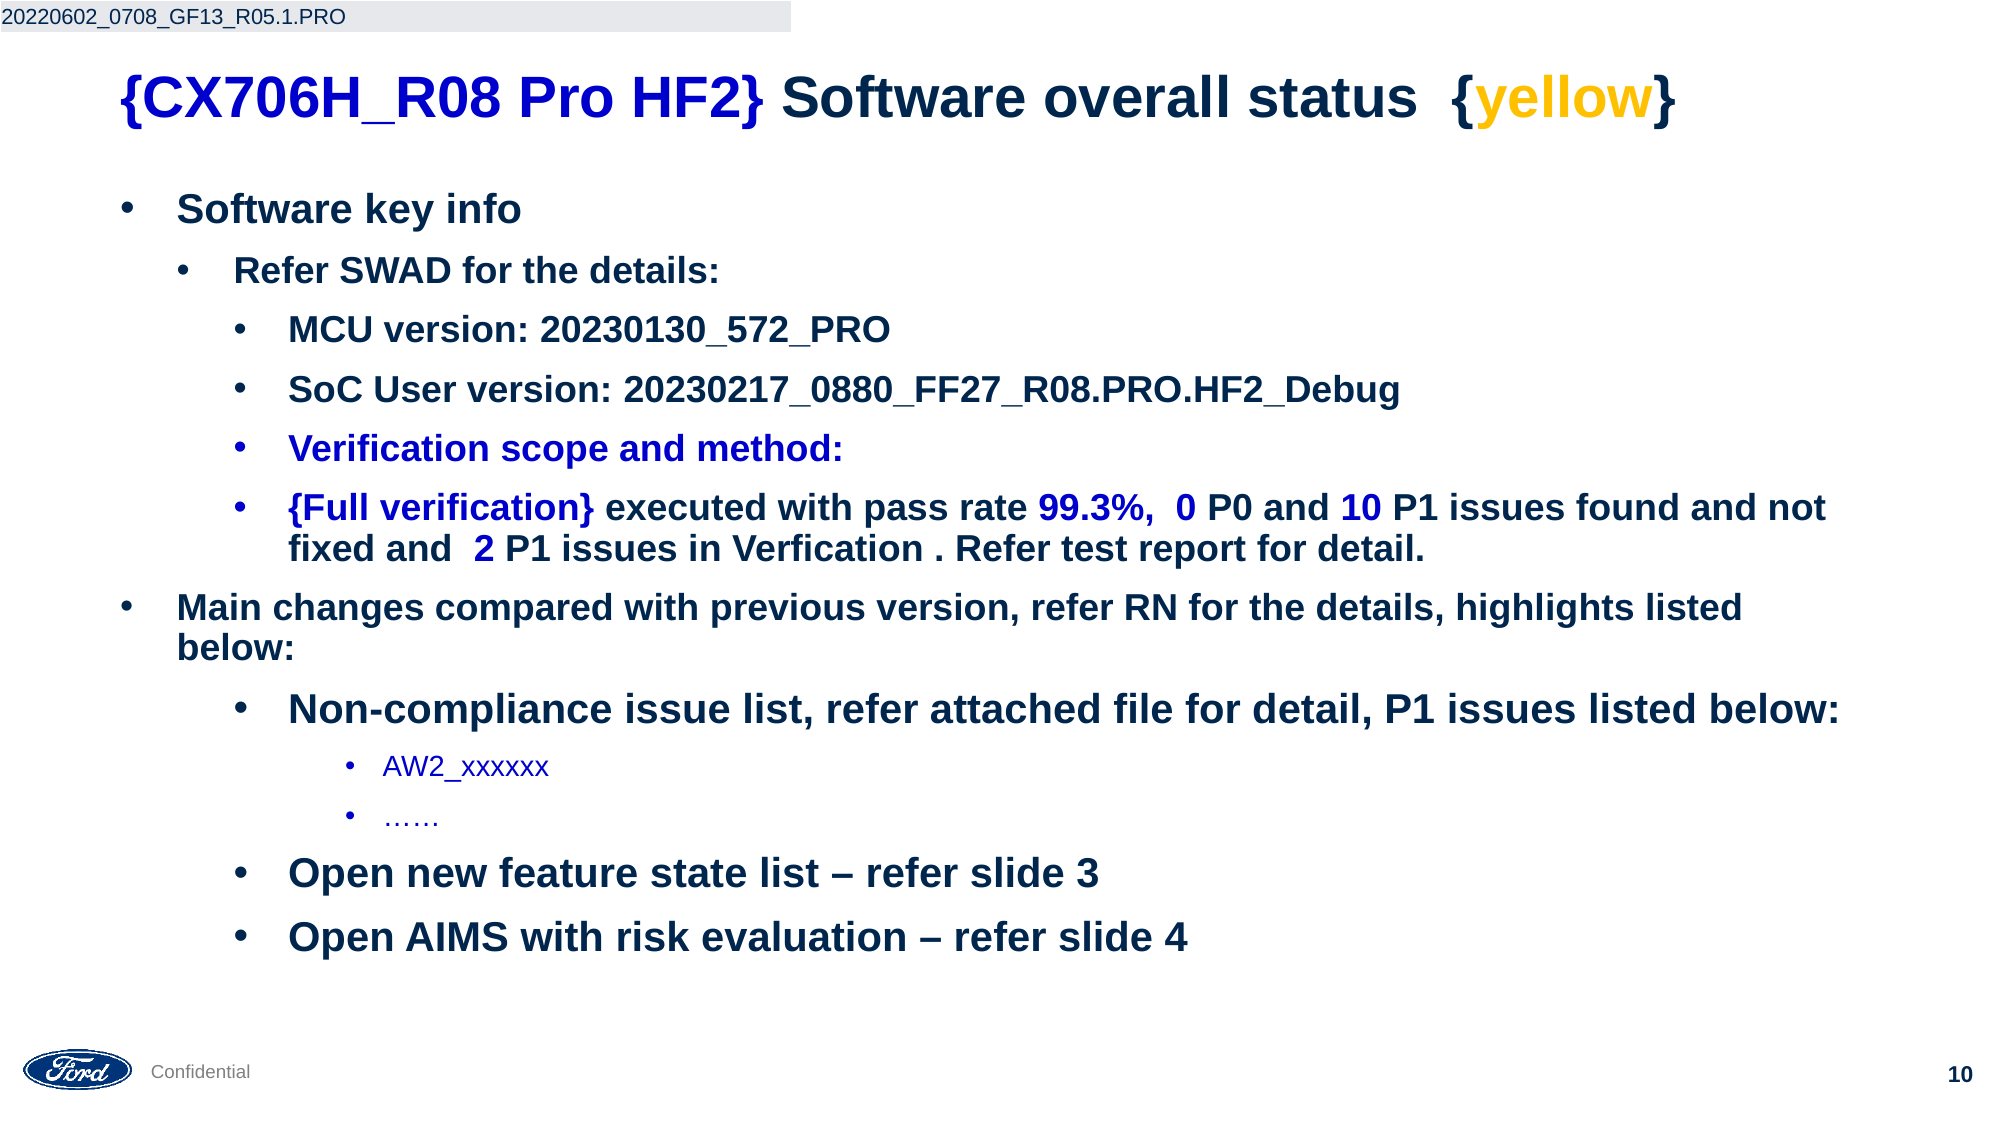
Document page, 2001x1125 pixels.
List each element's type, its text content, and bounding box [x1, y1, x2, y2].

picture [23, 1049, 132, 1090]
table_header 20220602_0708_GF13_R05.1.PRO [1, 1, 791, 32]
list Software key info Refer SWAD for the details: MCU version: 20230130_572_PRO SoC User version: 20230217_0880_FF27_R08.PRO.HF2_Debug Verification scope and method: {Full verification} executed with pass rate 99.3%, 0 P0 and 10 P1 issues found and not fixed and 2 P1 issues in Verfication . Refer test report for detail. Main changes compared with previous version, refer RN for the details, highlights listed below: Non-compliance issue list, refer attached file for detail, P1 issues listed below: AW2_xxxxxx …… Open new feature state list – refer slide 3 Open AIMS with risk evaluation – refer slide 4 [104, 179, 1883, 1035]
title {CX706H_R08 Pro HF2} Software overall status {yellow} [104, 59, 1883, 155]
